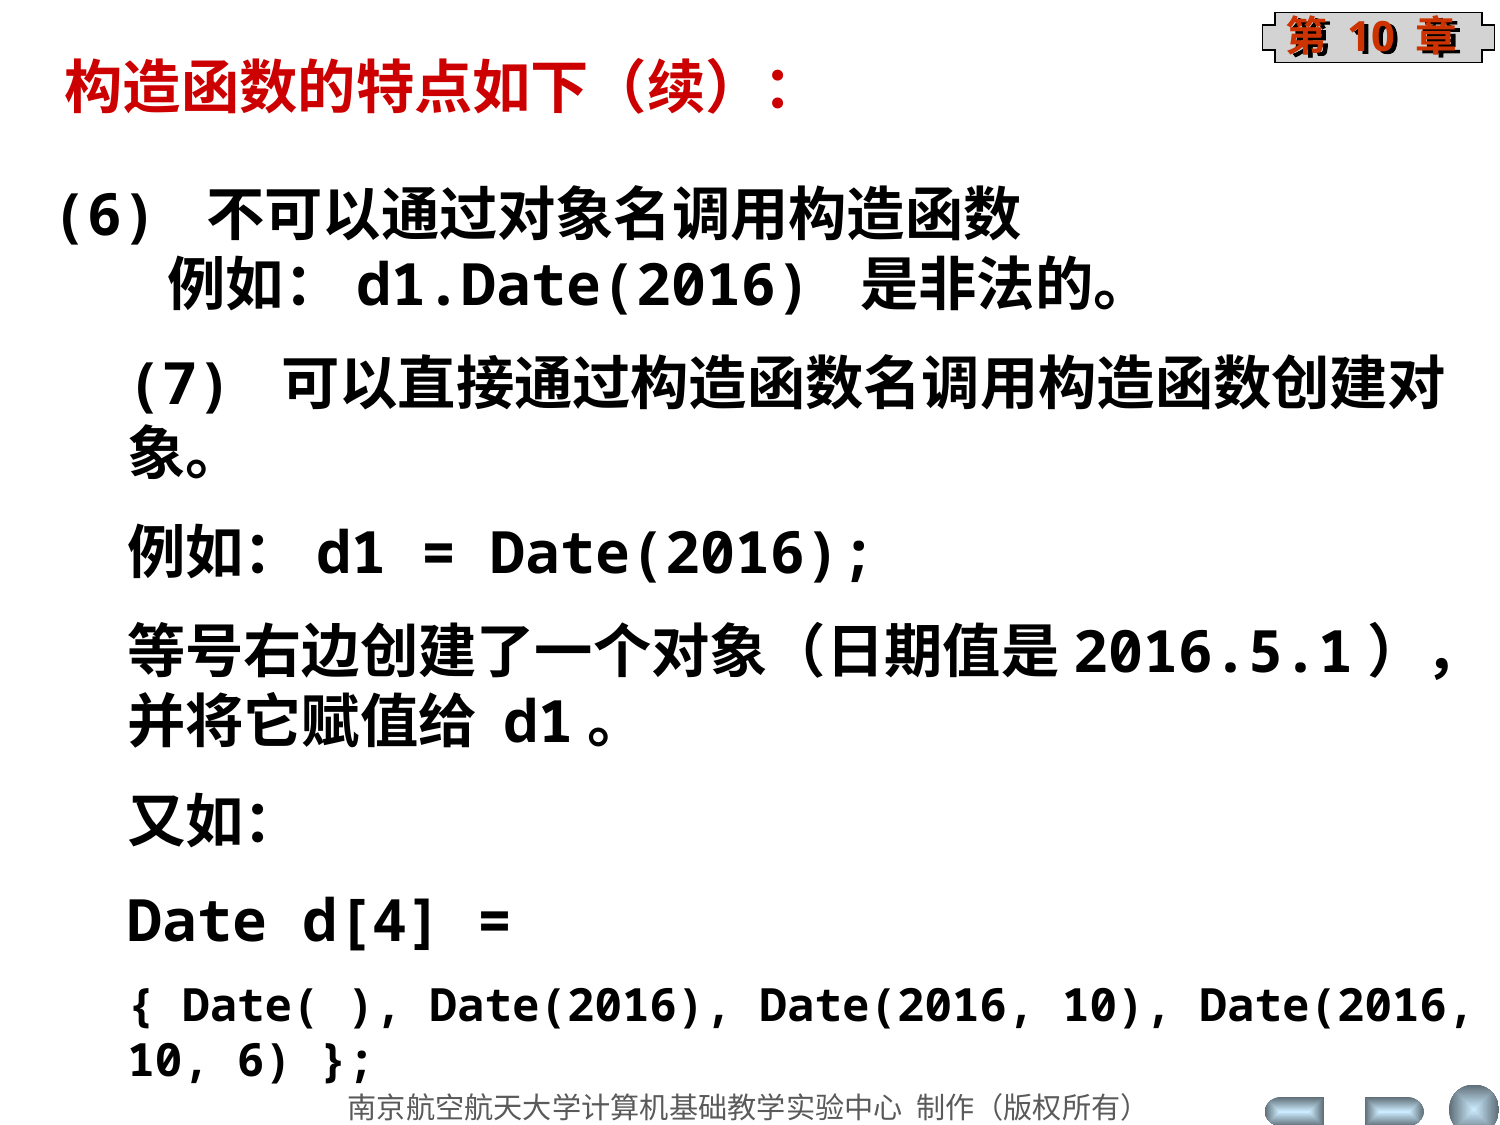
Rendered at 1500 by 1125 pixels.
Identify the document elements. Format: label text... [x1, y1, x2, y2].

text_box (6) 不可以通过对象名调用构造函数 例如：d1.Date(2016) 是非法的。 (7) 可以直接通过构造函数名调用构造函数创建对象。 例如：d1 = Date(2016); 等号右边创建了一个对象（日期值是2016.5.1）， 并将它赋值给 d1。 又如： Date d[4] = { Date( ), Date(2016), Date(2016, 10), Date(2016, 10, 6) }; [37, 169, 1500, 1094]
text_box 构造函数的特点如下（续）： [50, 7, 1022, 128]
